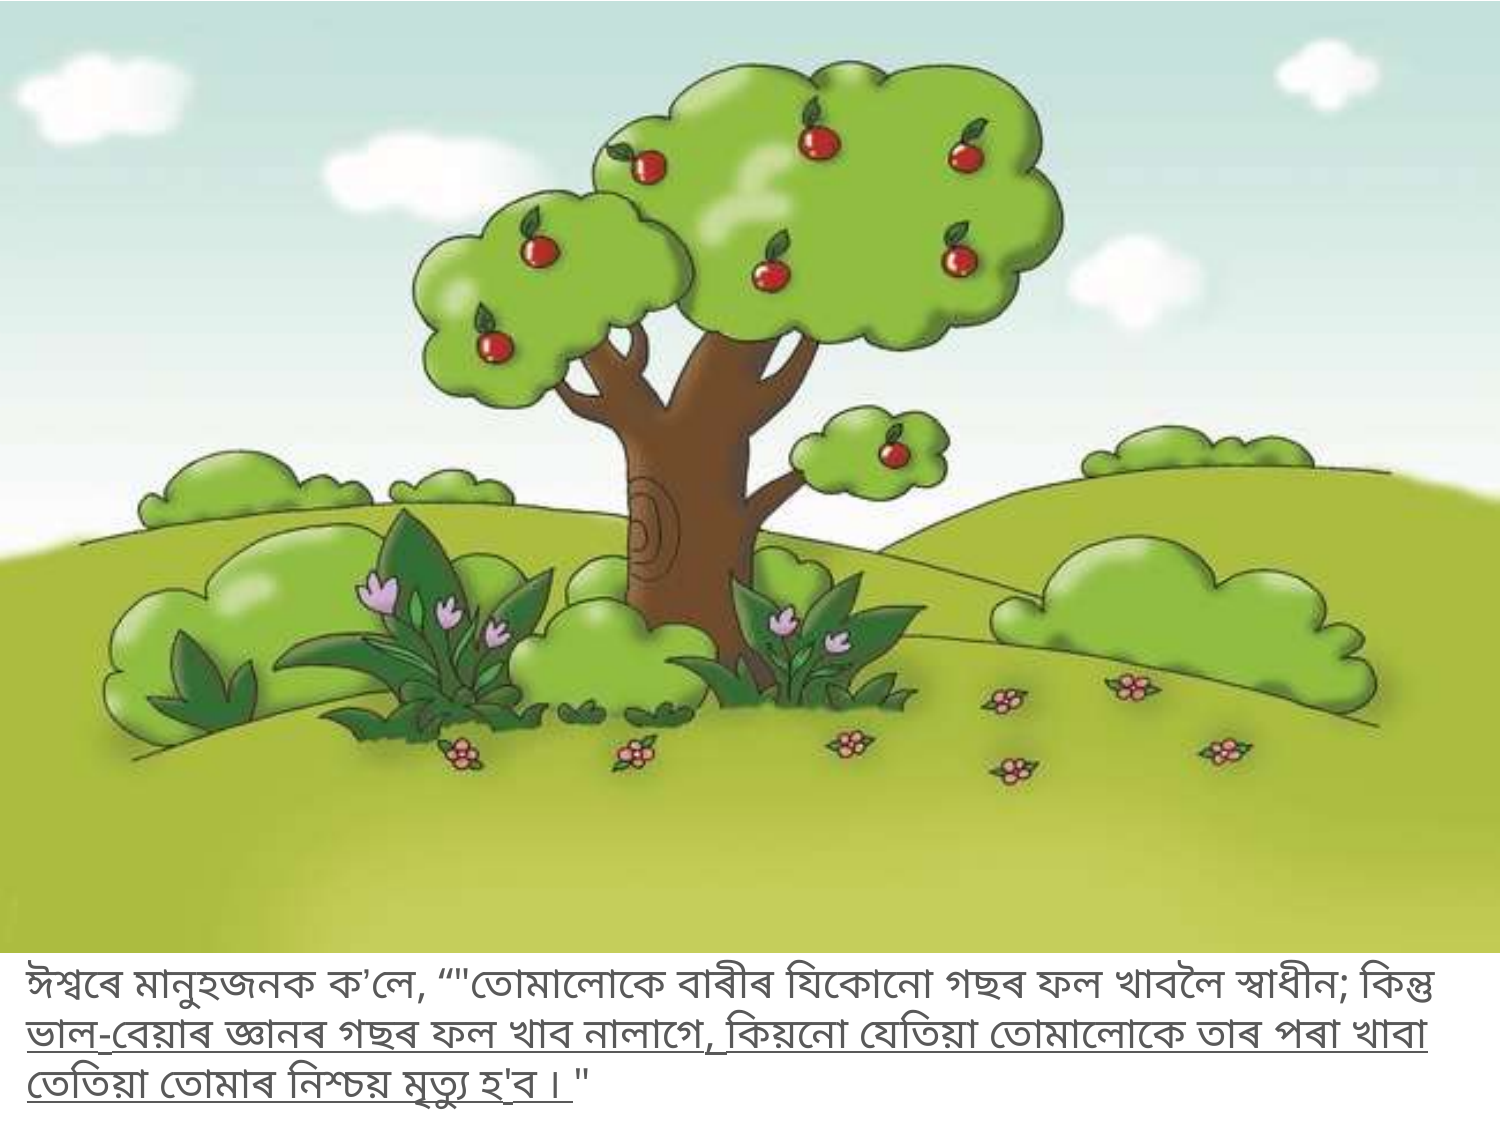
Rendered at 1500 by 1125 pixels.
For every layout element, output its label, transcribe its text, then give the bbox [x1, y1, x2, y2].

picture [0, 0, 1500, 953]
text_box ঈশ্বৰে মানুহজনক ক’লে, “"তোমালোকে বাৰীৰ যিকোনো গছৰ ফল খাবলৈ স্বাধীন; কিন্তু ভাল-বেয়াৰ জ্ঞানৰ গছৰ ফল খাব নালাগে, কিয়নো যেতিয়া তোমালোকে তাৰ পৰা খাবা তেতিয়া তোমাৰ নিশ্চয় মৃত্যু হ'ব ৷ " [11, 960, 1483, 1115]
